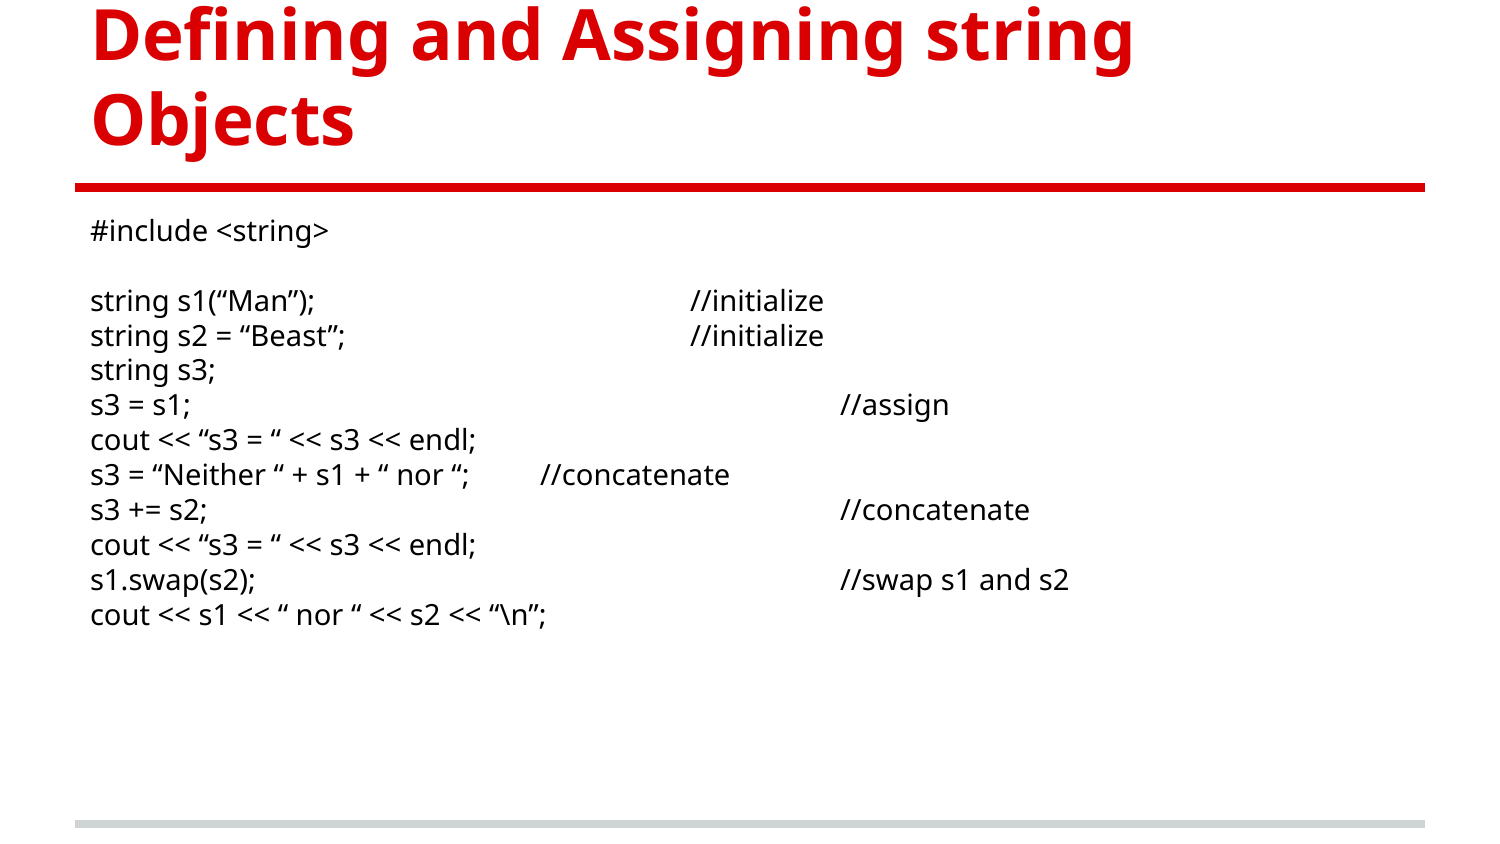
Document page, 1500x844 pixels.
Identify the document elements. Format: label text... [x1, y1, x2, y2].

title Defining and Assigning string Objects [75, 33, 1425, 175]
list #include <string> string s1(“Man”); //initialize string s2 = “Beast”; //initialize string s3; s3 = s1; //assign cout << “s3 = “ << s3 << endl; s3 = “Neither “ + s1 + “ nor “; //concatenate s3 += s2; //concatenate cout << “s3 = “ << s3 << endl; s1.swap(s2); //swap s1 and s2 cout << s1 << “ nor “ << s2 << “\n”; [75, 196, 1425, 808]
